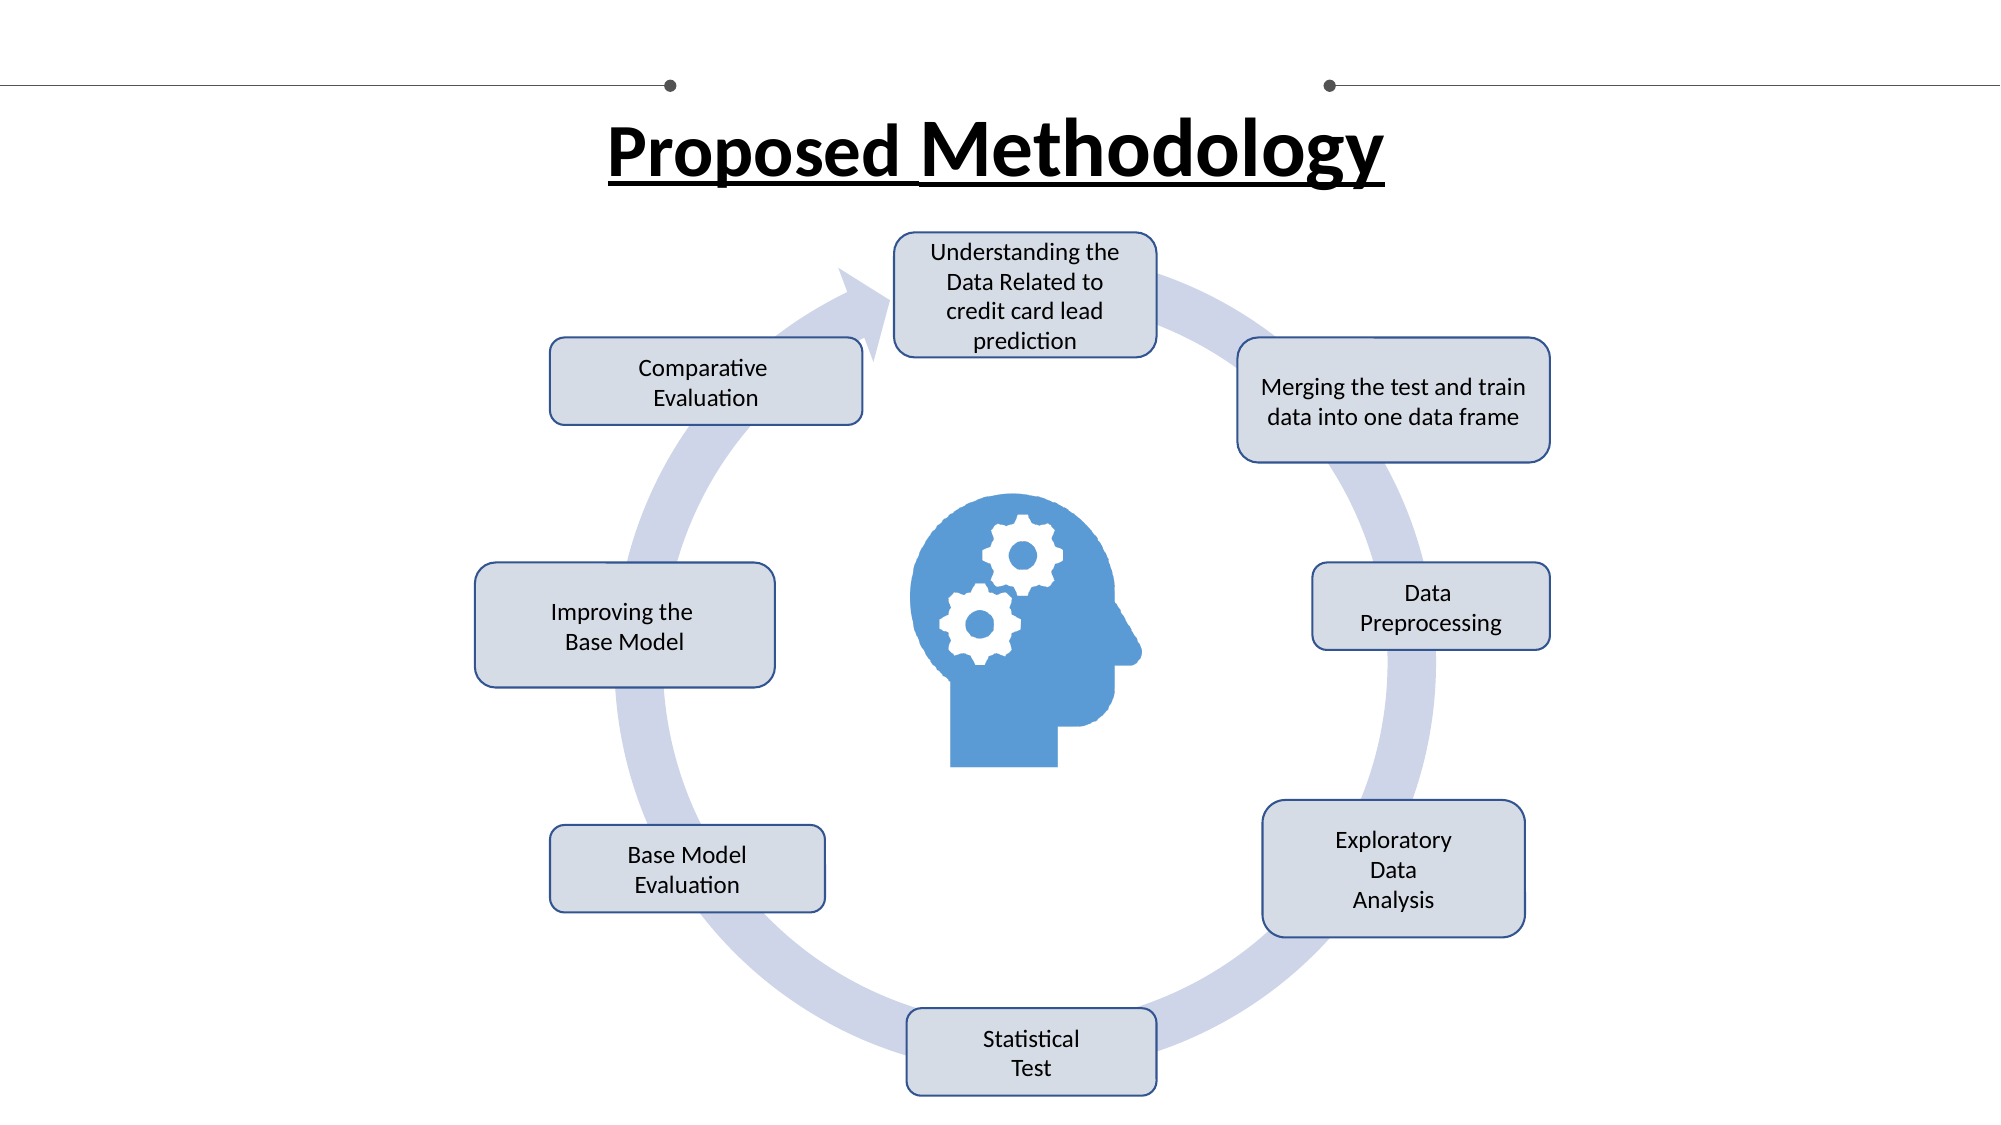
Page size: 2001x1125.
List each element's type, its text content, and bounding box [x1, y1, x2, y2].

text_box Exploratory Data Analysis [1261, 798, 1527, 939]
text_box [627, 426, 751, 561]
text_box [1361, 651, 1437, 798]
text_box [615, 689, 701, 823]
text_box [775, 267, 890, 363]
text_box [1158, 273, 1275, 368]
text_box [700, 914, 916, 1056]
text_box Merging the test and train data into one data frame [1236, 336, 1551, 464]
text_box Statistical Test [905, 1007, 1158, 1097]
text_box Data Preprocessing [1311, 561, 1551, 651]
text_box Comparative Evaluation [548, 336, 864, 426]
text_box Improving the Base Model [473, 561, 776, 689]
text_box Base Model Evaluation [548, 823, 827, 914]
text_box Understanding the Data Related to credit card lead prediction [892, 231, 1158, 359]
picture [862, 474, 1189, 800]
text_box [1328, 464, 1424, 561]
text_box [1137, 931, 1329, 1052]
text_box Proposed Methodology [527, 85, 1466, 291]
